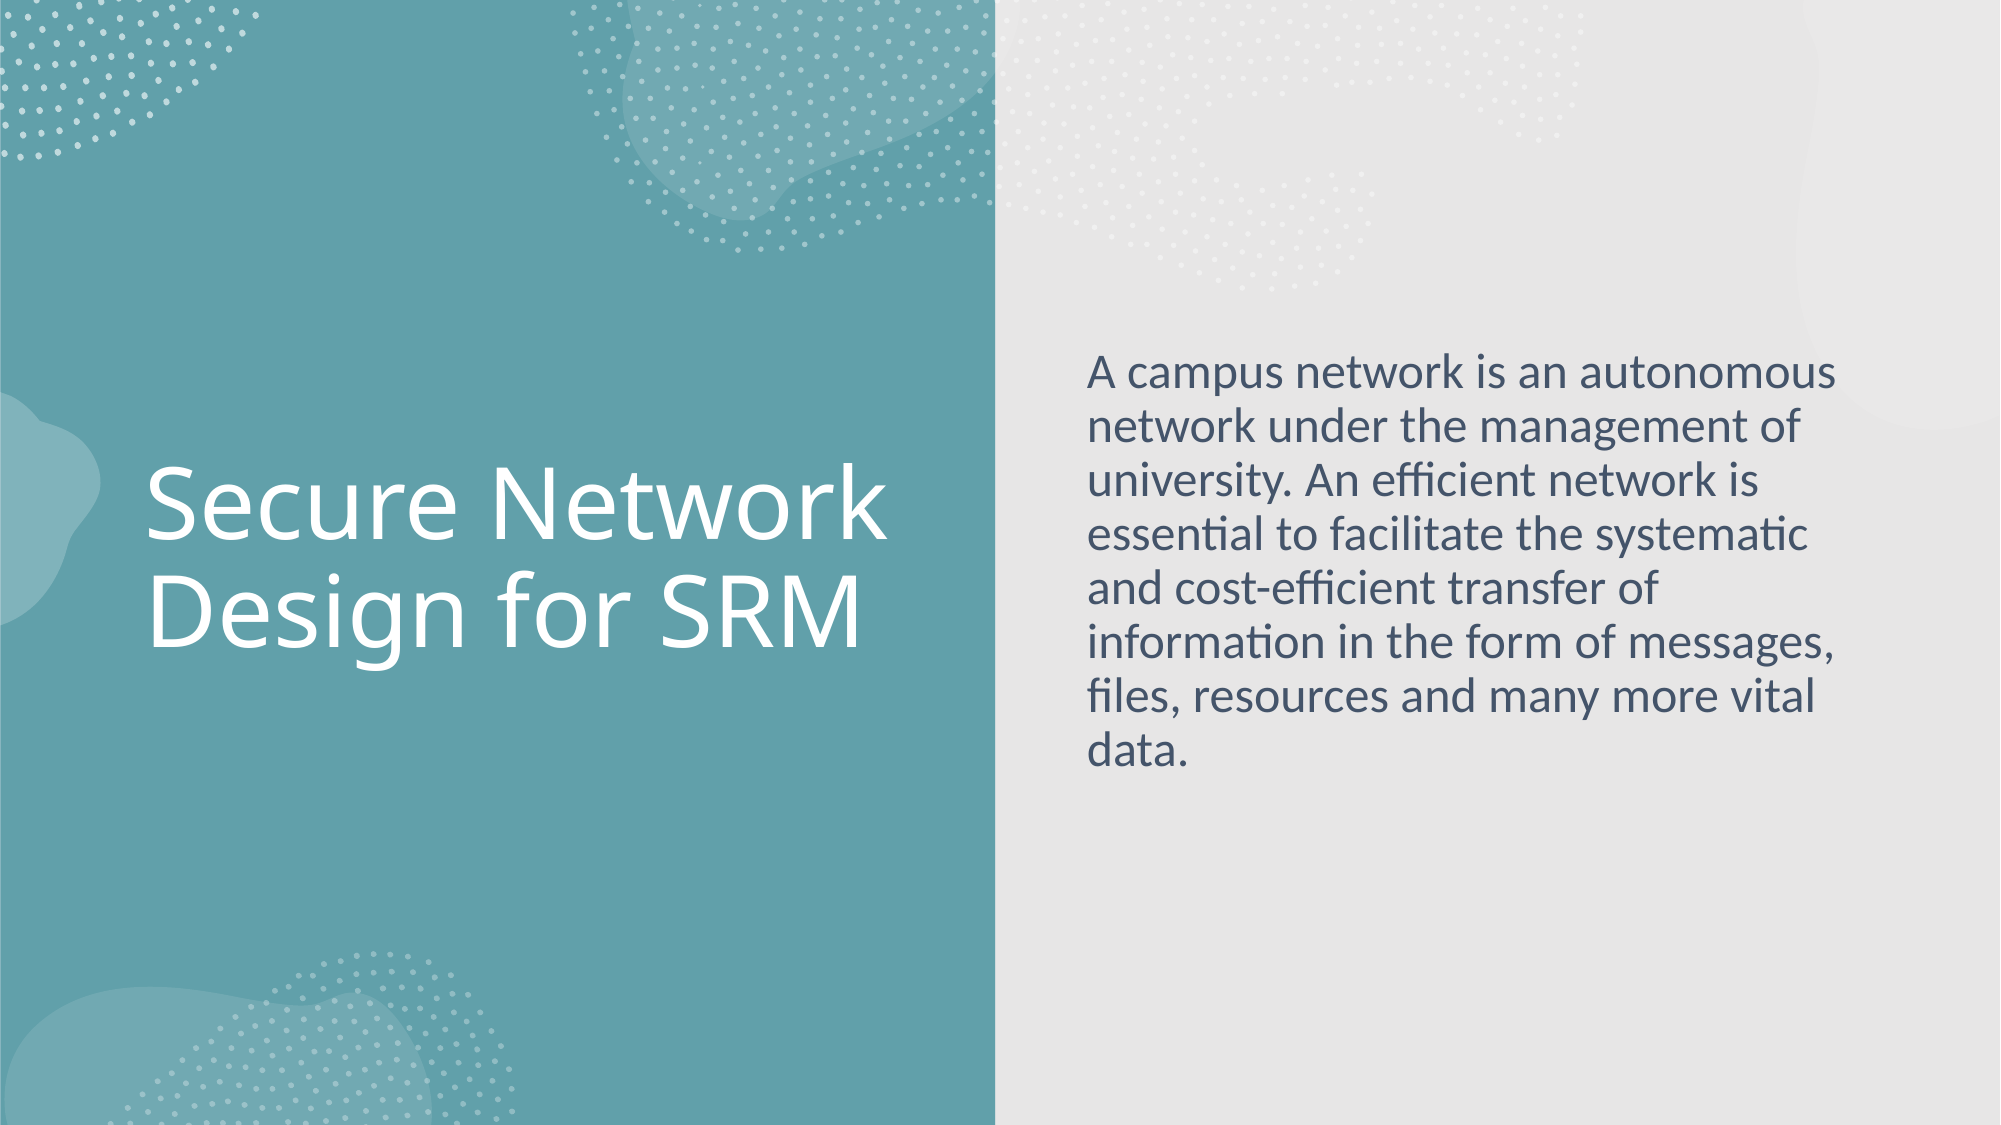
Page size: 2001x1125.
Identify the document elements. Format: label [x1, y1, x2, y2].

text_box [0, 0, 2000, 1125]
